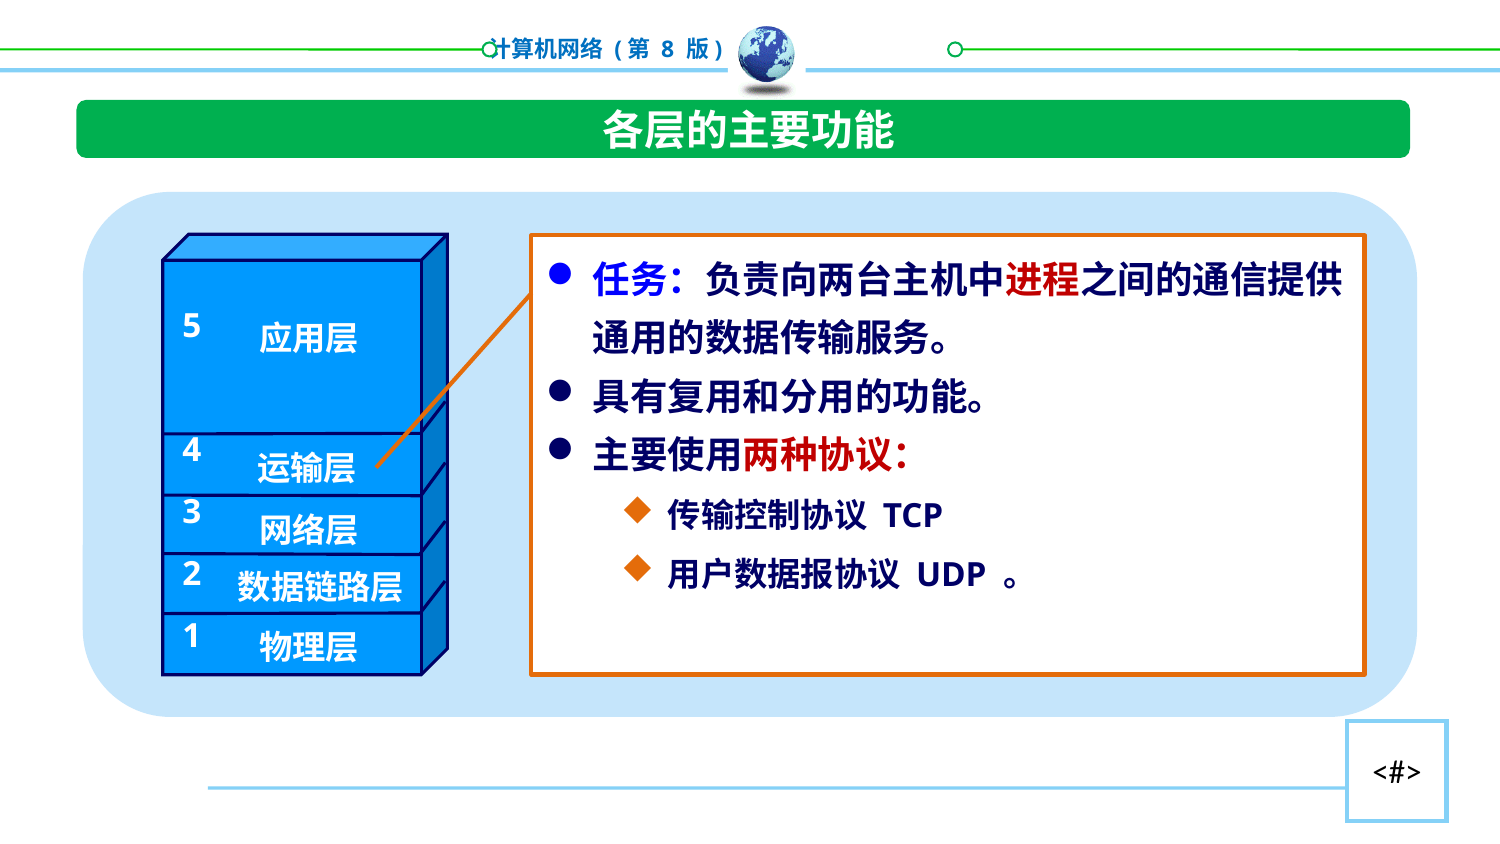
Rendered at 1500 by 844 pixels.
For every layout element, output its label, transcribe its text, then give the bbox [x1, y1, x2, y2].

list 各层的主要功能 [204, 99, 1293, 158]
text_box [80, 189, 1420, 720]
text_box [161, 233, 448, 704]
picture [736, 24, 796, 99]
text_box 任务：负责向两台主机中进程之间的通信提供通用的数据传输服务。 具有复用和分用的功能。 主要使用两种协议： 传输控制协议 TCP 用户数据报协议 UDP 。 [452, 233, 1367, 677]
